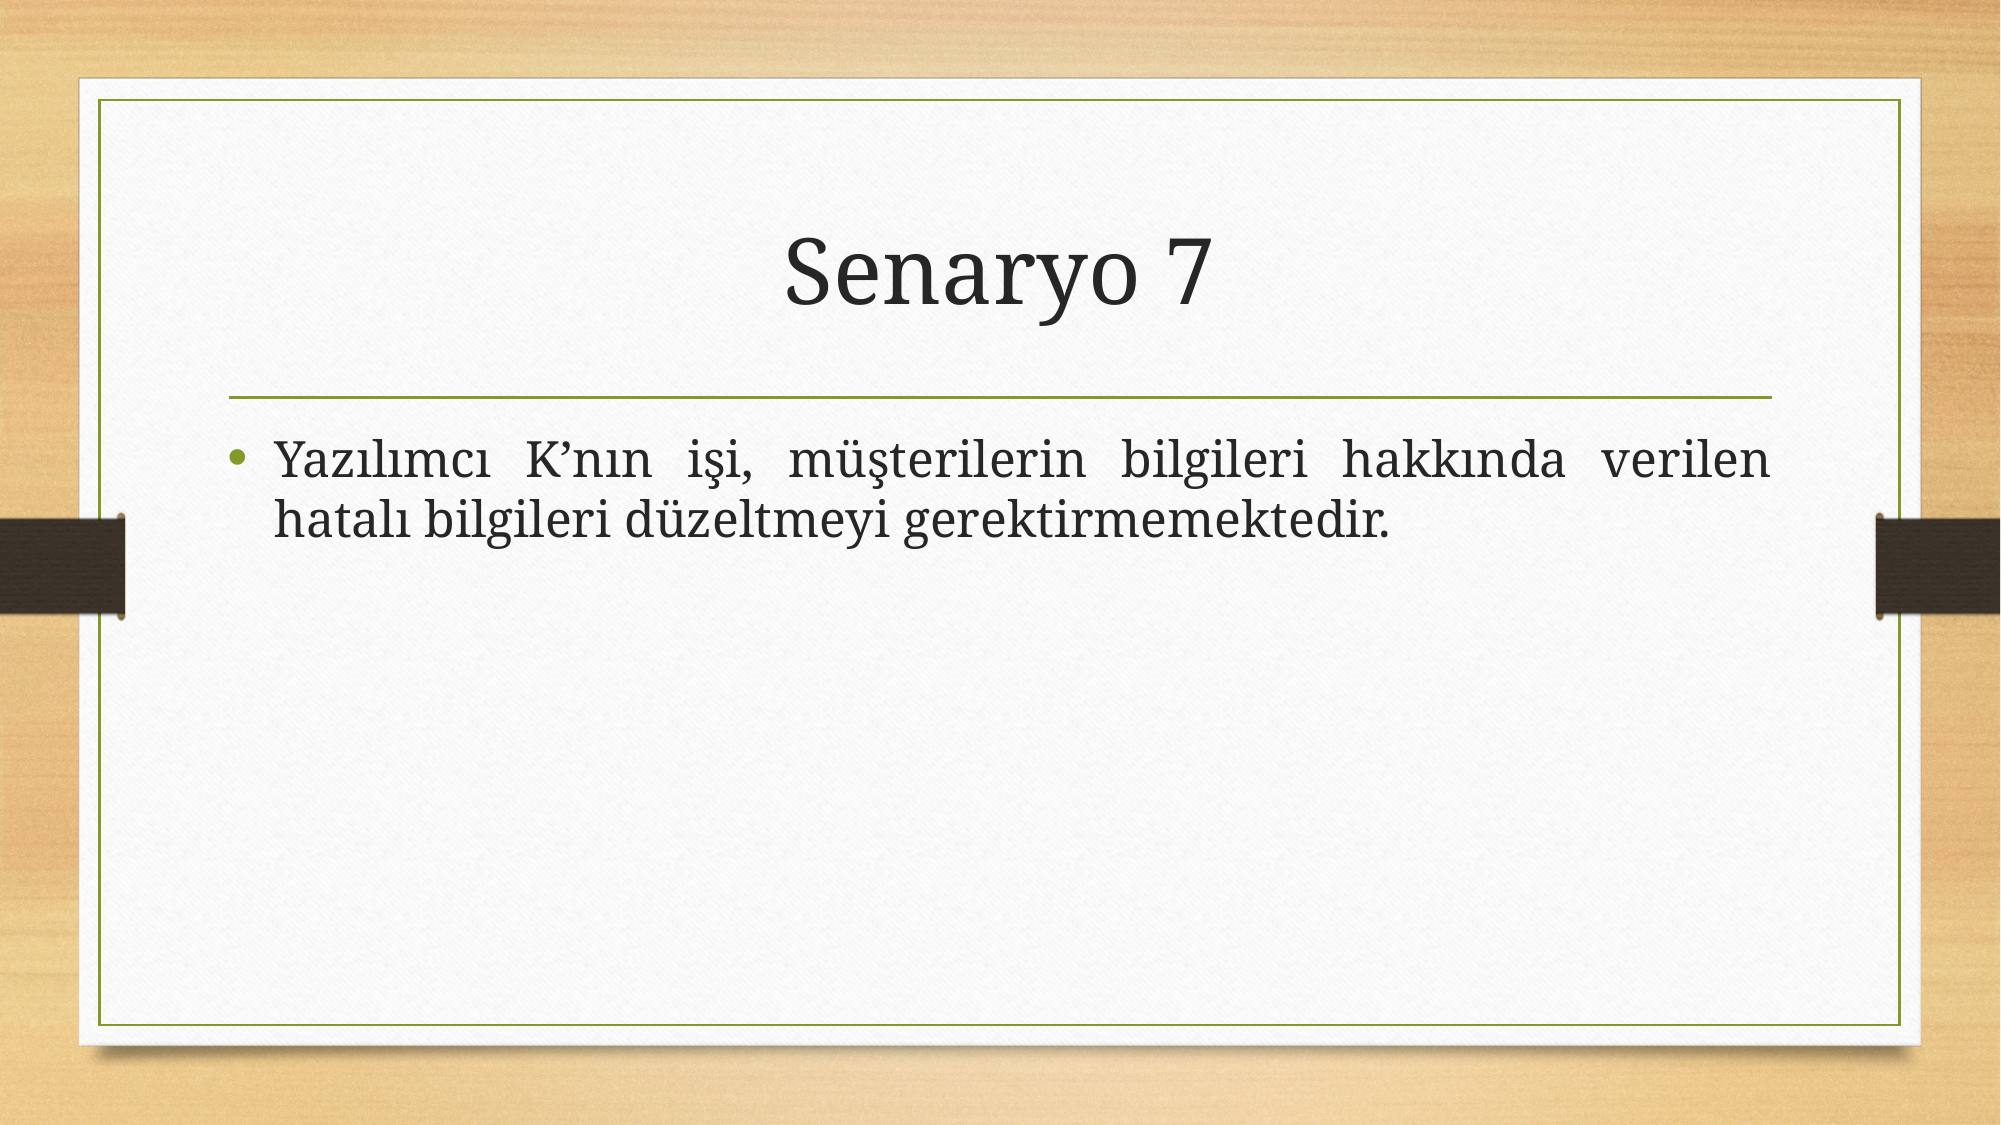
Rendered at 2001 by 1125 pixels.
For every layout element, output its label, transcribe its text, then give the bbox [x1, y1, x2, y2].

list Yazılımcı K’nın işi, müşterilerin bilgileri hakkında verilen hatalı bilgileri düzeltmeyi gerektirmemektedir. [212, 419, 1788, 964]
picture [0, 0, 2001, 1125]
title Senaryo 7 [212, 161, 1788, 375]
